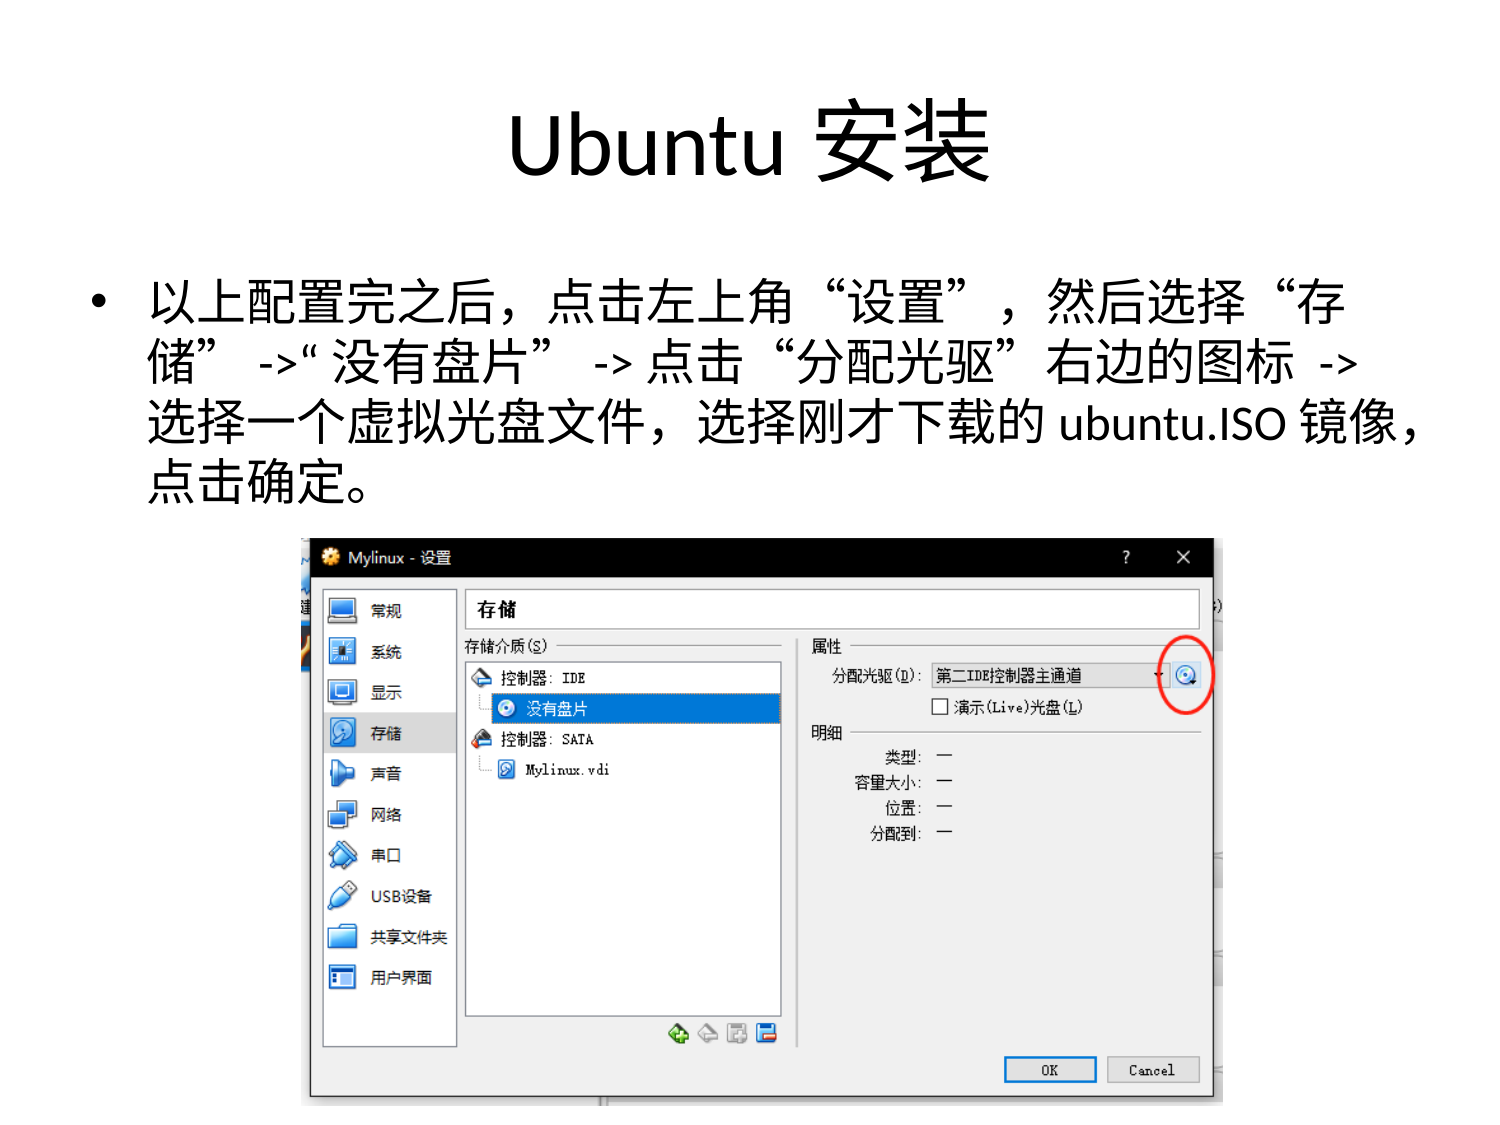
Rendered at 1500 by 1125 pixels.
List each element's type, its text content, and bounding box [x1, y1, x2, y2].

picture [300, 538, 1223, 1106]
list 以上配置完之后，点击左上角“设置”，然后选择“存储”->“没有盘片”->点击“分配光驱”右边的图标 -> 选择一个虚拟光盘文件，选择刚才下载的ubuntu.ISO镜像，点击确定。 [75, 262, 1425, 457]
title Ubuntu安装 [75, 45, 1425, 233]
